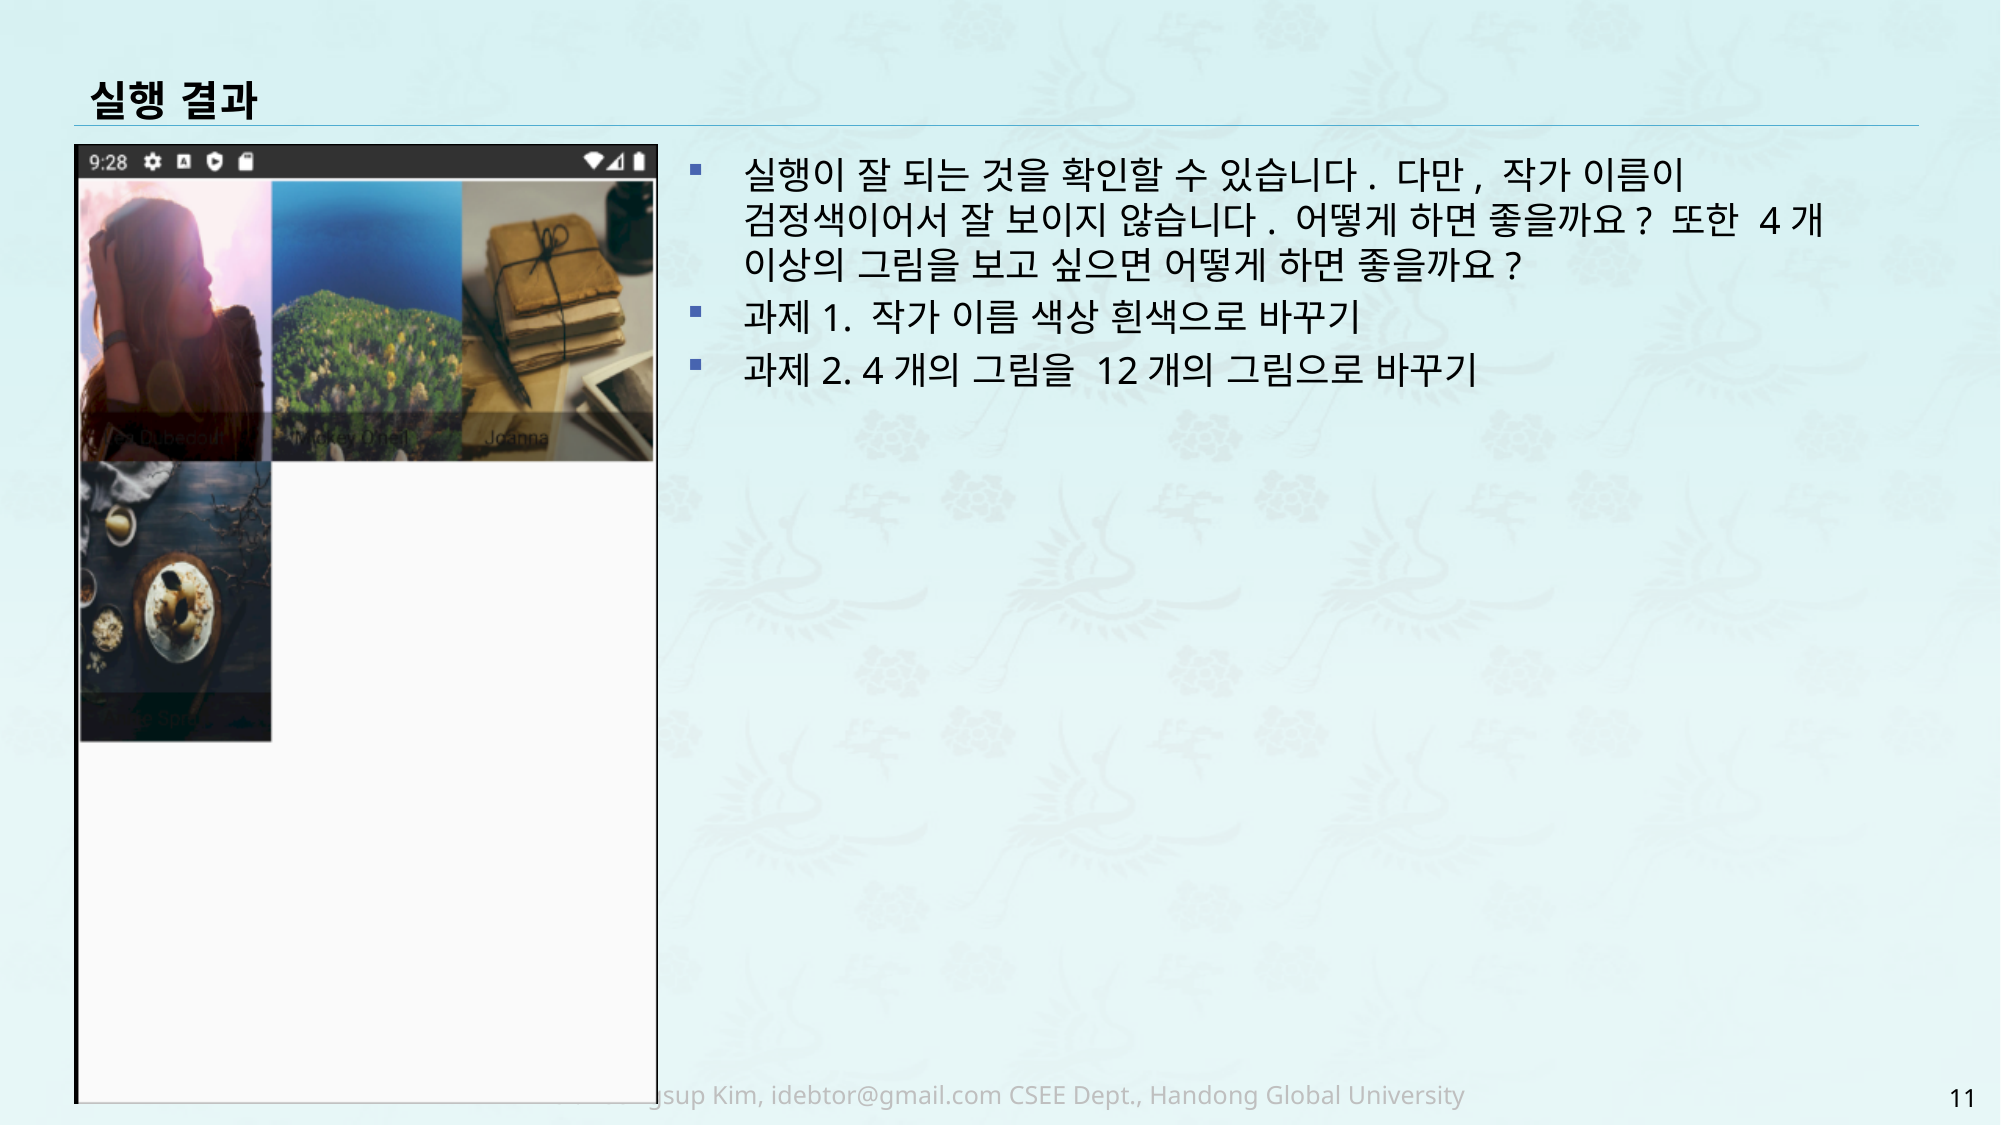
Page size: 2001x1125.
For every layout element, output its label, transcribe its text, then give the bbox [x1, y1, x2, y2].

picture [74, 144, 658, 1104]
title 실행 결과 [74, 62, 1920, 138]
list 실행이 잘 되는 것을 확인할 수 있습니다. 다만, 작가 이름이 검정색이어서 잘 보이지 않습니다. 어떻게 하면 좋을까요? 또한 4개 이상의 그림을 보고 싶으면 어떻게 하면 좋을까요? 과제1. 작가 이름 색상 흰색으로 바꾸기 과제2. 4개의 그림을 12개의 그림으로 바꾸기 [672, 144, 1913, 1073]
slide_number 11 [1816, 1069, 1993, 1125]
